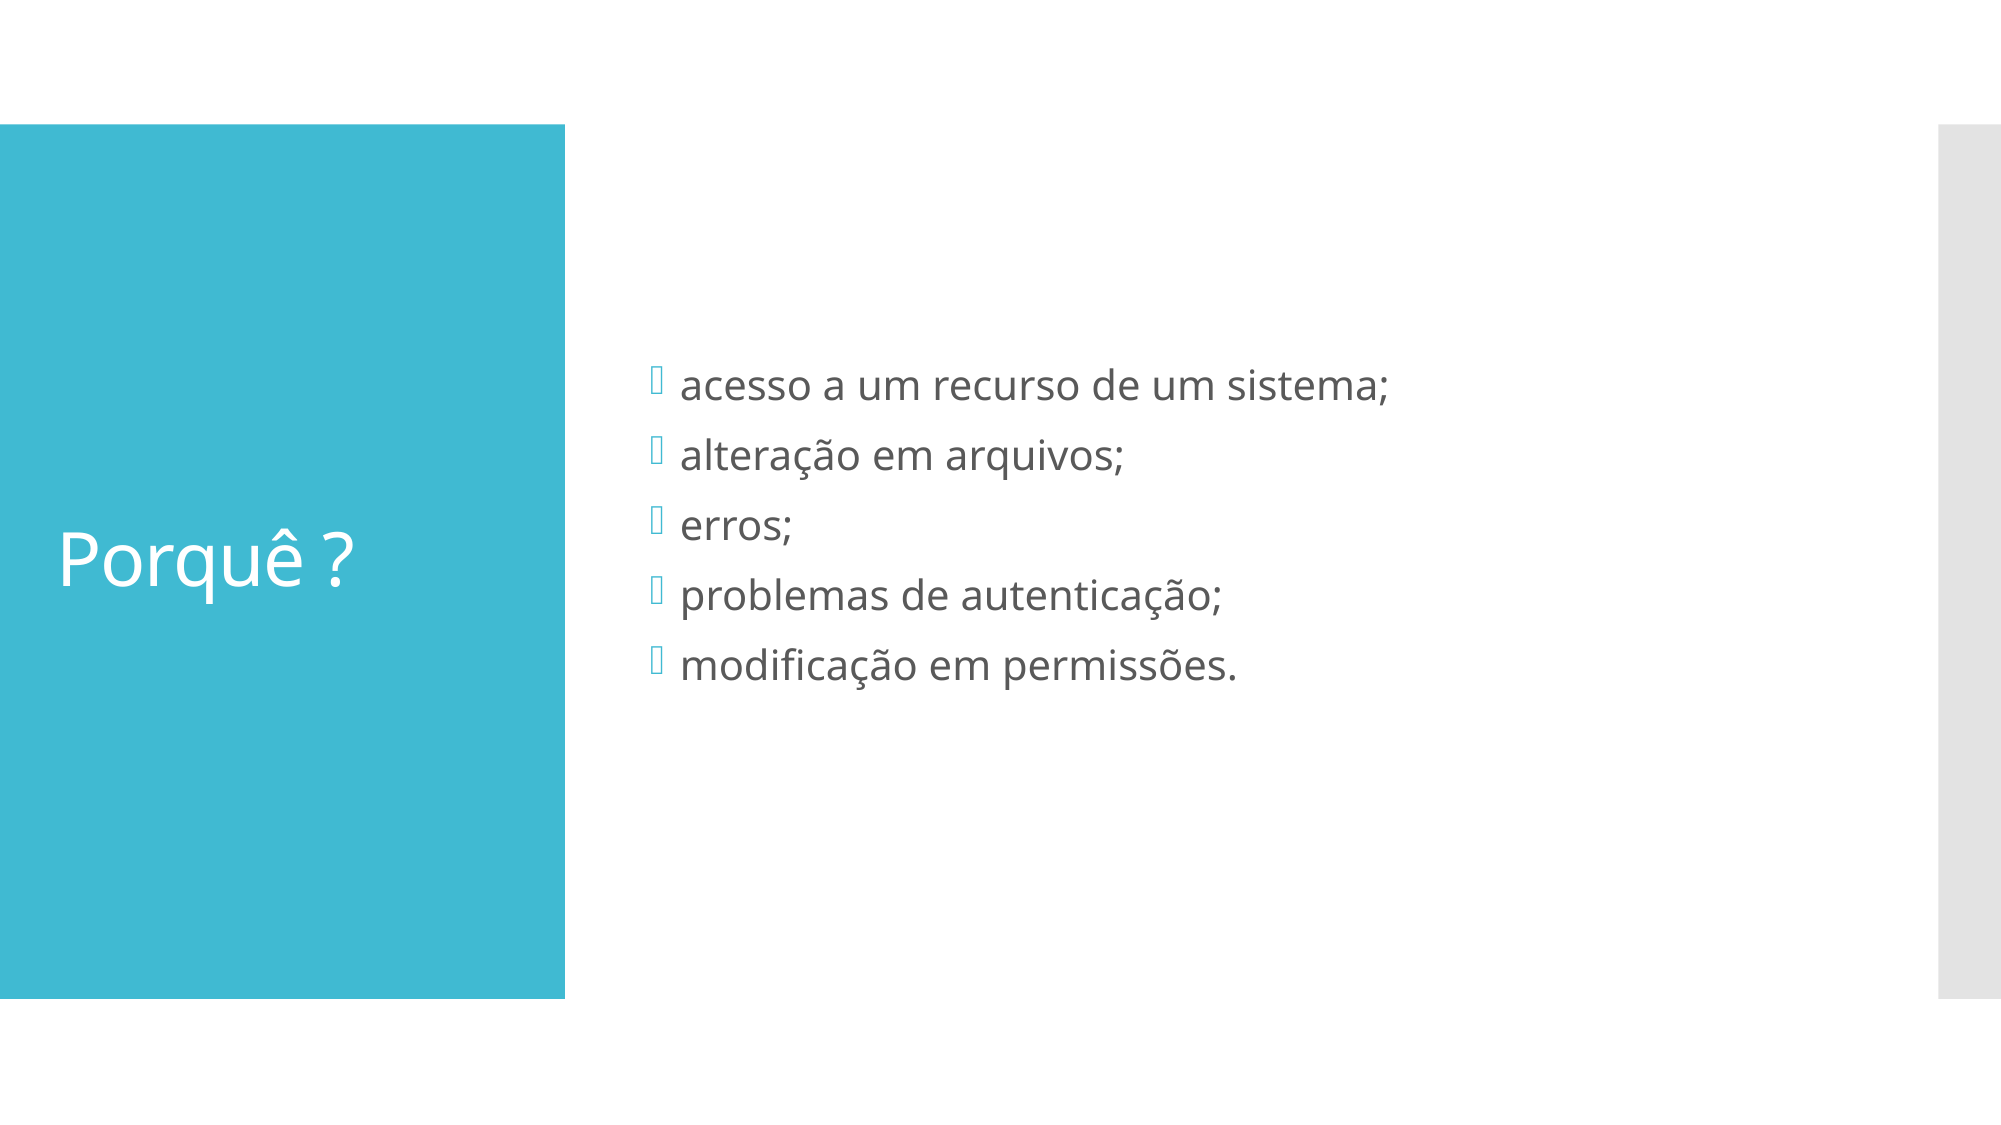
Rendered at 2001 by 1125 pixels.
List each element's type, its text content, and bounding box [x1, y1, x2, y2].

title Porquê ? [41, 184, 525, 940]
list acesso a um recurso de um sistema; alteração em arquivos; erros; problemas de autenticação; modificação em permissões. [634, 141, 1835, 982]
